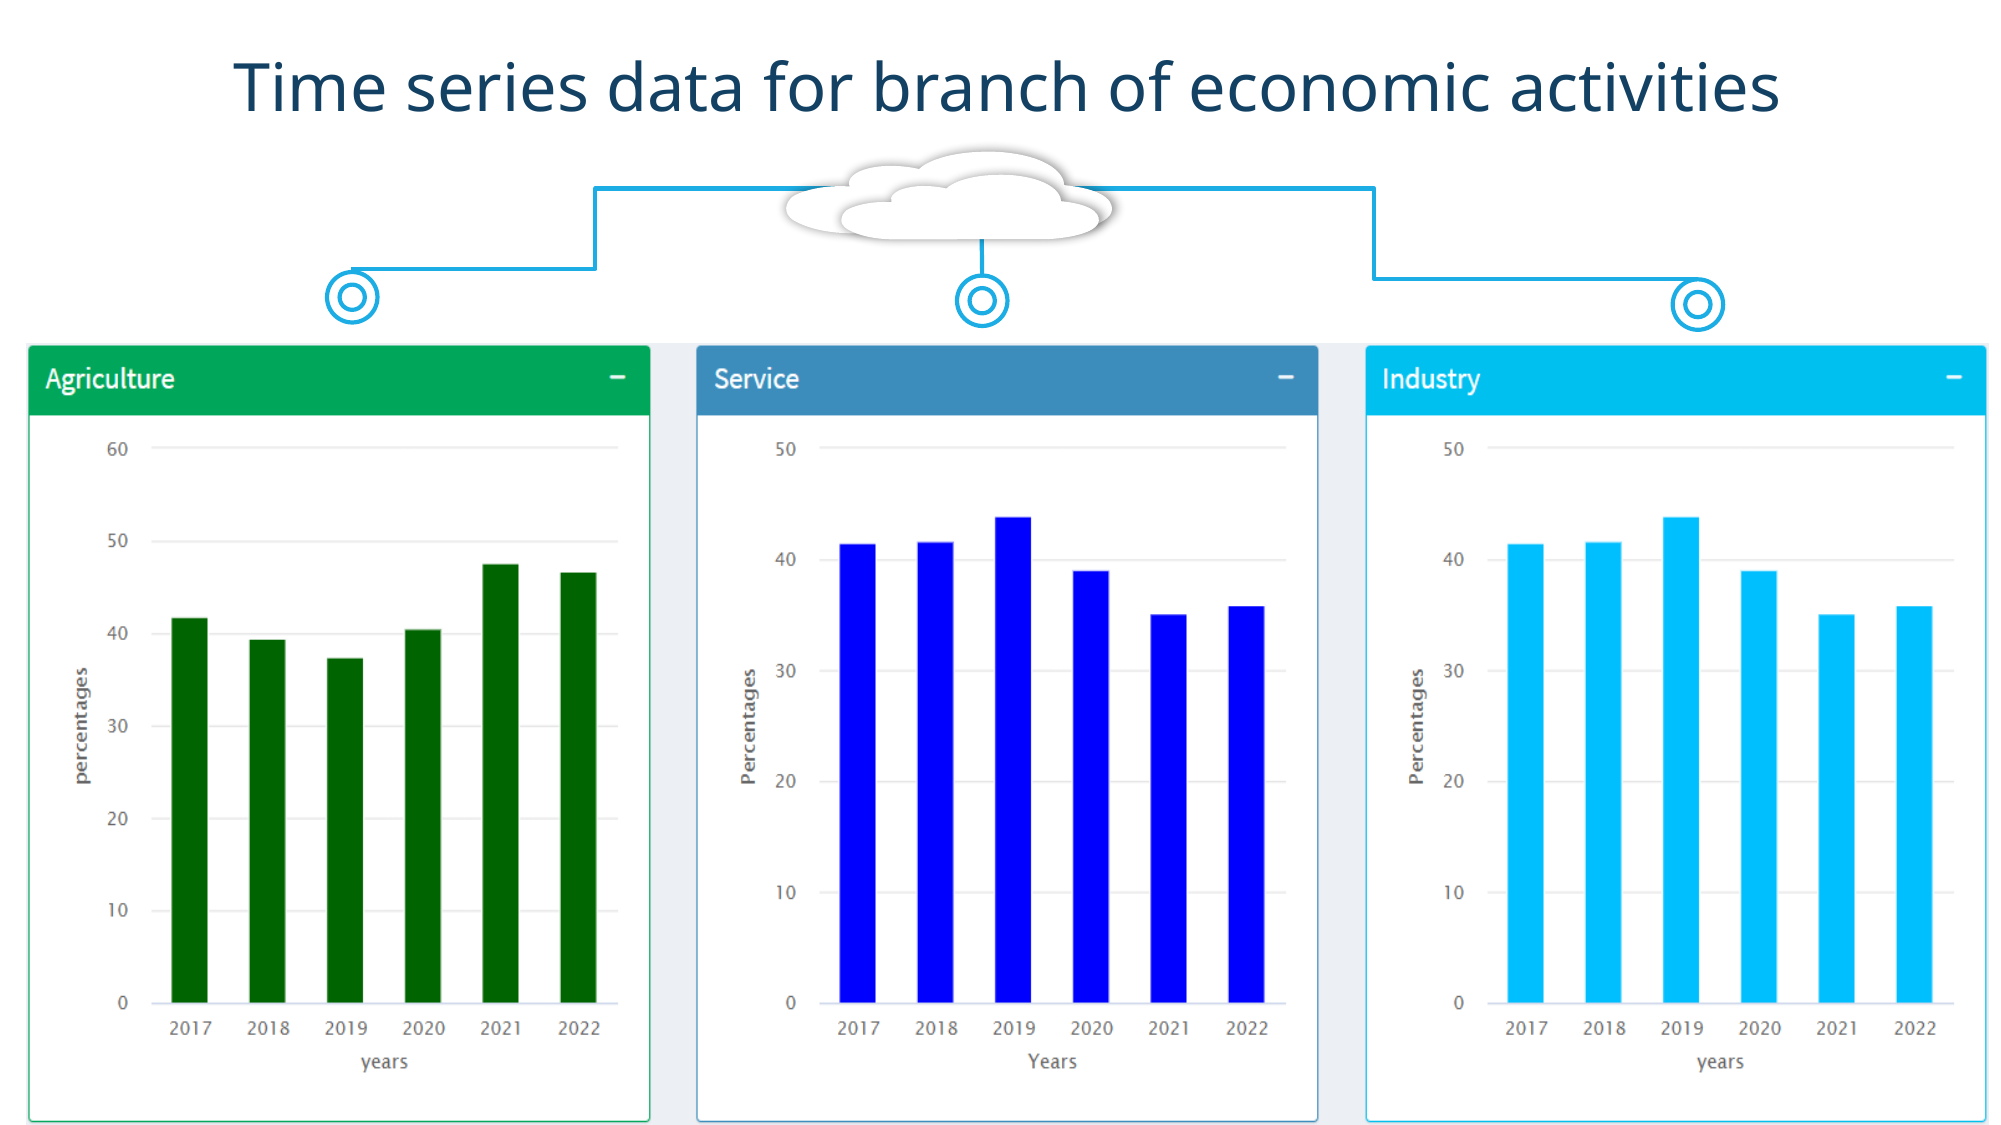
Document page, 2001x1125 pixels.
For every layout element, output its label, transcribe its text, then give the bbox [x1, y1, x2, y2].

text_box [785, 151, 1113, 240]
text_box [325, 271, 379, 324]
text_box [1671, 279, 1725, 332]
picture [25, 343, 1989, 1125]
text_box Time series data for branch of economic activities [59, 30, 1958, 150]
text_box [1050, 188, 1699, 280]
text_box [955, 275, 1009, 328]
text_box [350, 188, 841, 270]
